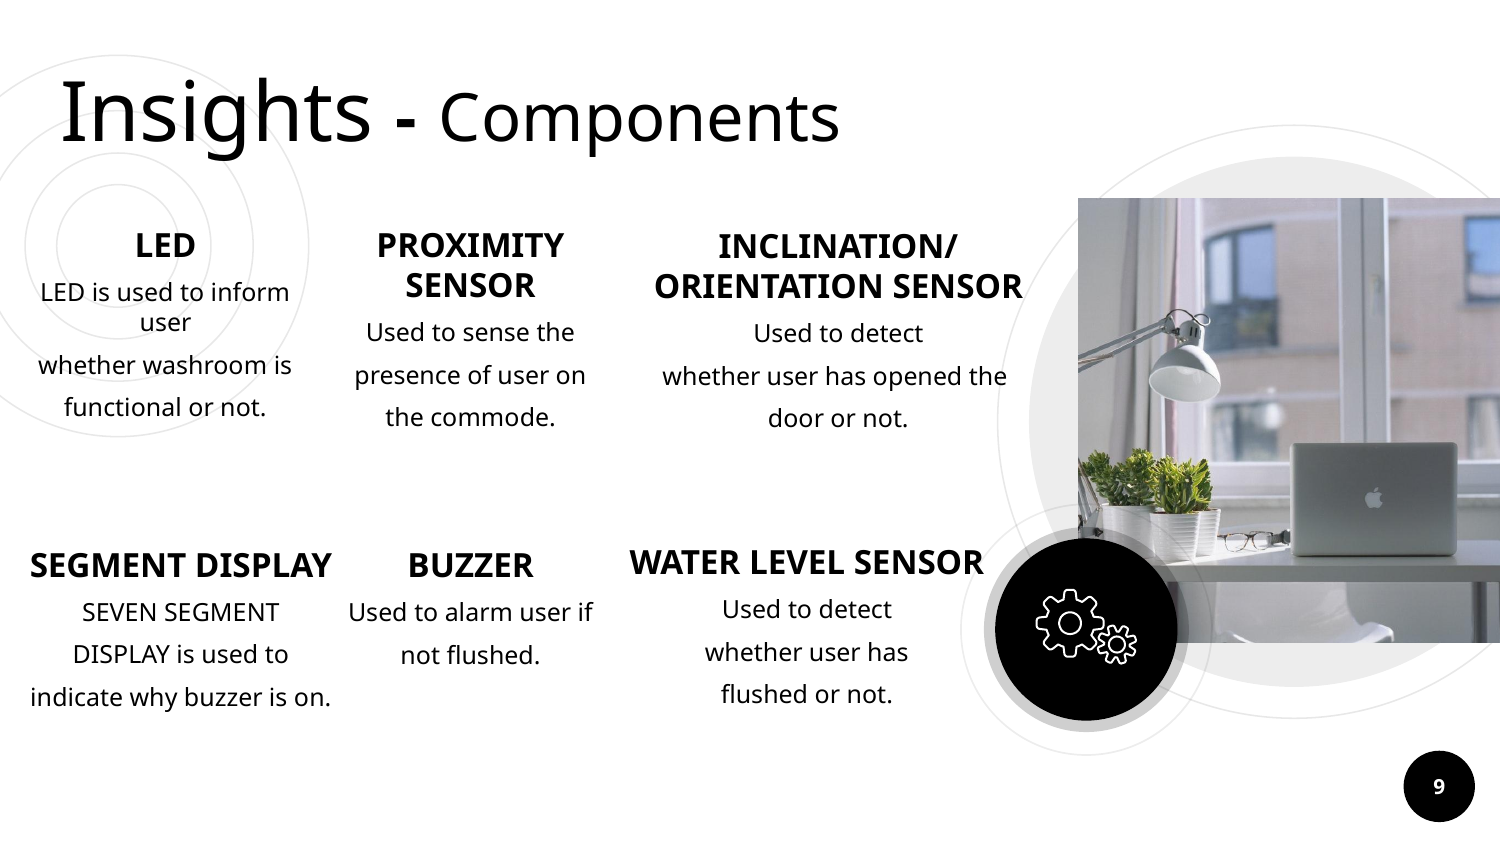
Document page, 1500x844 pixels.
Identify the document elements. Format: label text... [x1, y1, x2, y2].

text_box WATER LEVEL SENSOR Used to detect whether user has flushed or not. [601, 526, 954, 744]
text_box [959, 503, 1213, 757]
text_box BUZZER Used to alarm user if not flushed. [358, 529, 634, 730]
text_box SEGMENT DISPLAY SEVEN SEGMENT DISPLAY is used to indicate why buzzer is on. [4, 528, 358, 785]
text_box 9 [1403, 750, 1475, 823]
text_box PROXIMITY SENSOR Used to sense the presence of user on the commode. [333, 209, 608, 410]
text_box INCLINATION/ORIENTATION SENSOR Used to detect whether user has opened the door or not. [589, 210, 1073, 492]
picture [1078, 198, 1500, 643]
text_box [1036, 589, 1137, 664]
text_box LED LED is used to inform user whether washroom is functional or not. [0, 209, 331, 452]
text_box Insights - Components [45, 60, 984, 173]
